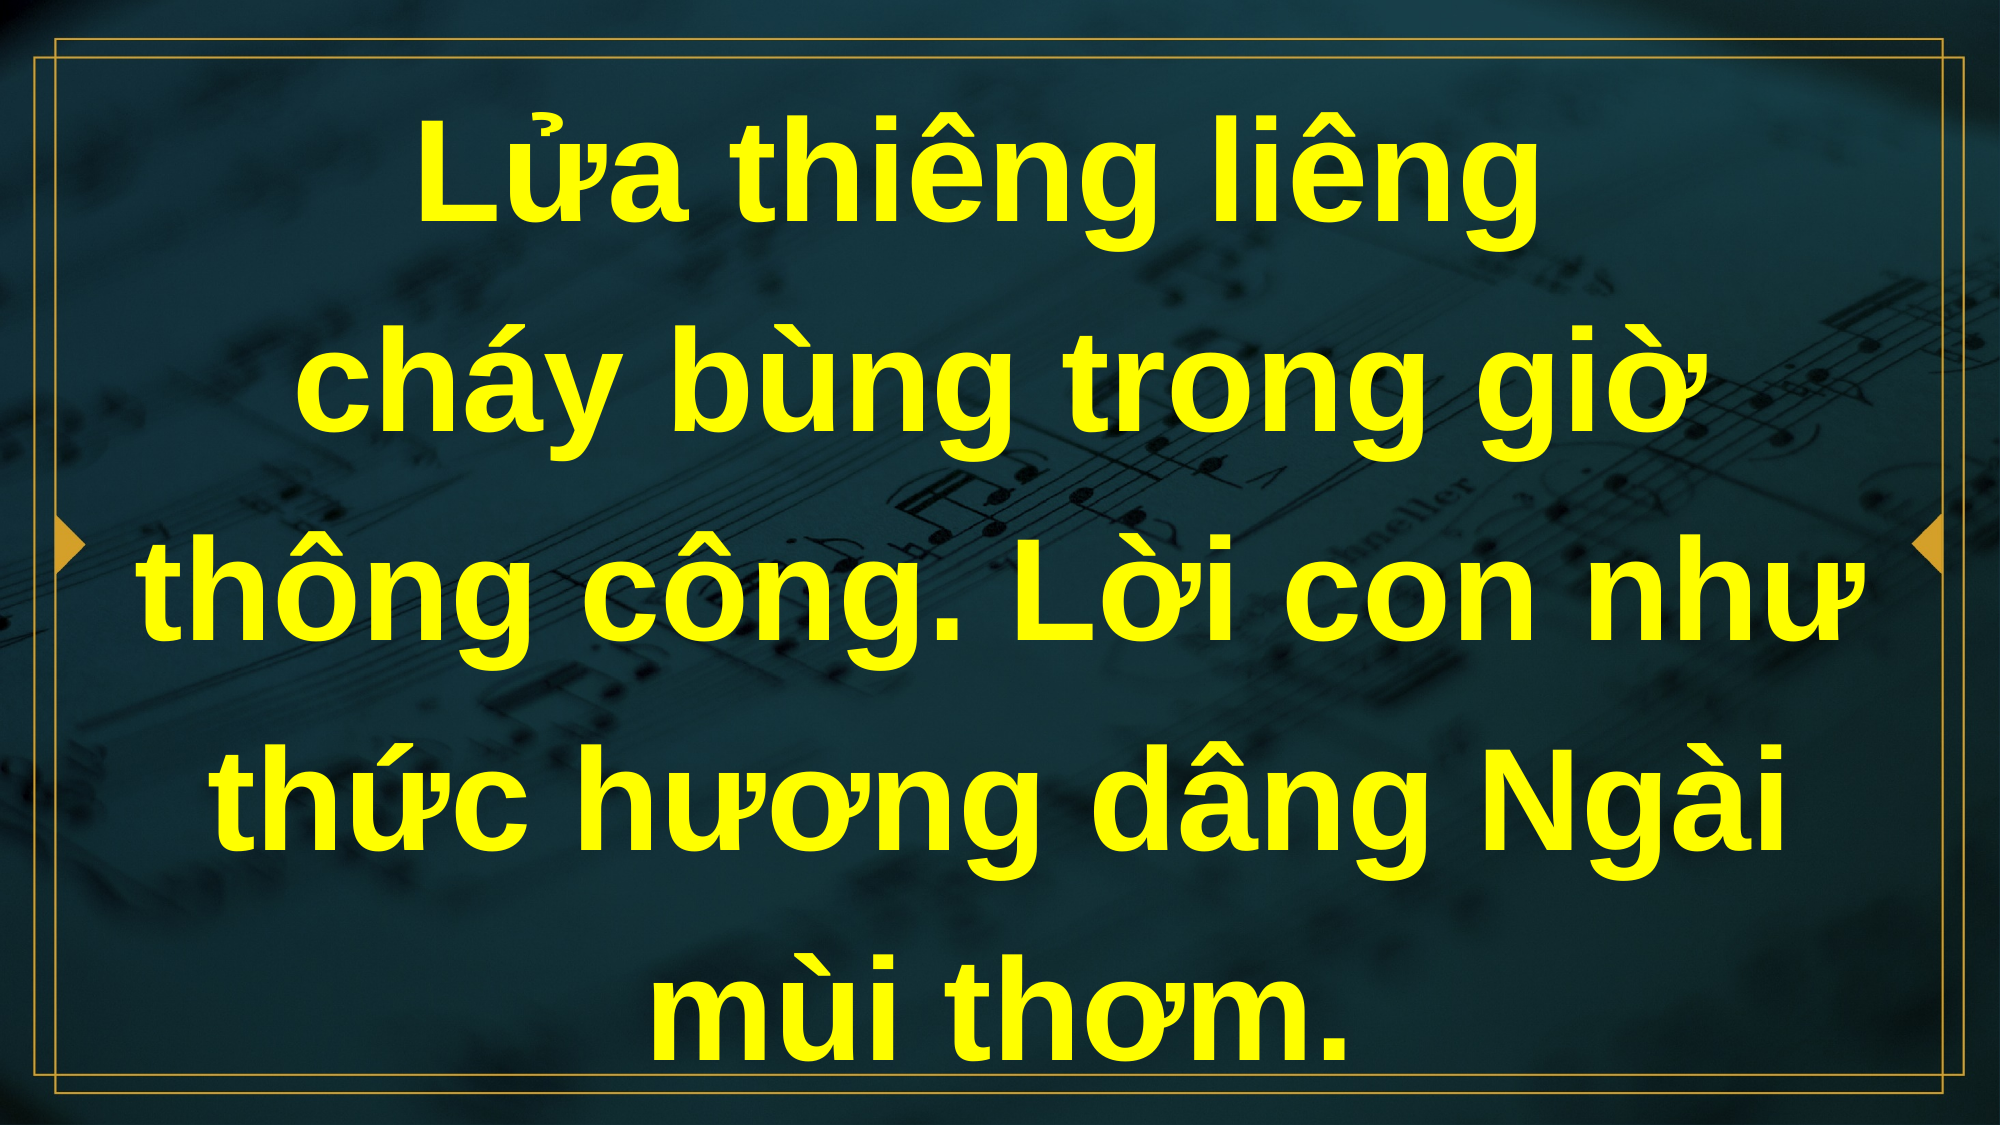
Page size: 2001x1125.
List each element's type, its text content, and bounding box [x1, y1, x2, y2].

title Lửa thiêng liêng cháy bùng trong giờ thông công. Lời con như thức hương dâng Ngài mùi thơm. [55, 53, 1945, 1077]
picture [0, 0, 2000, 1125]
